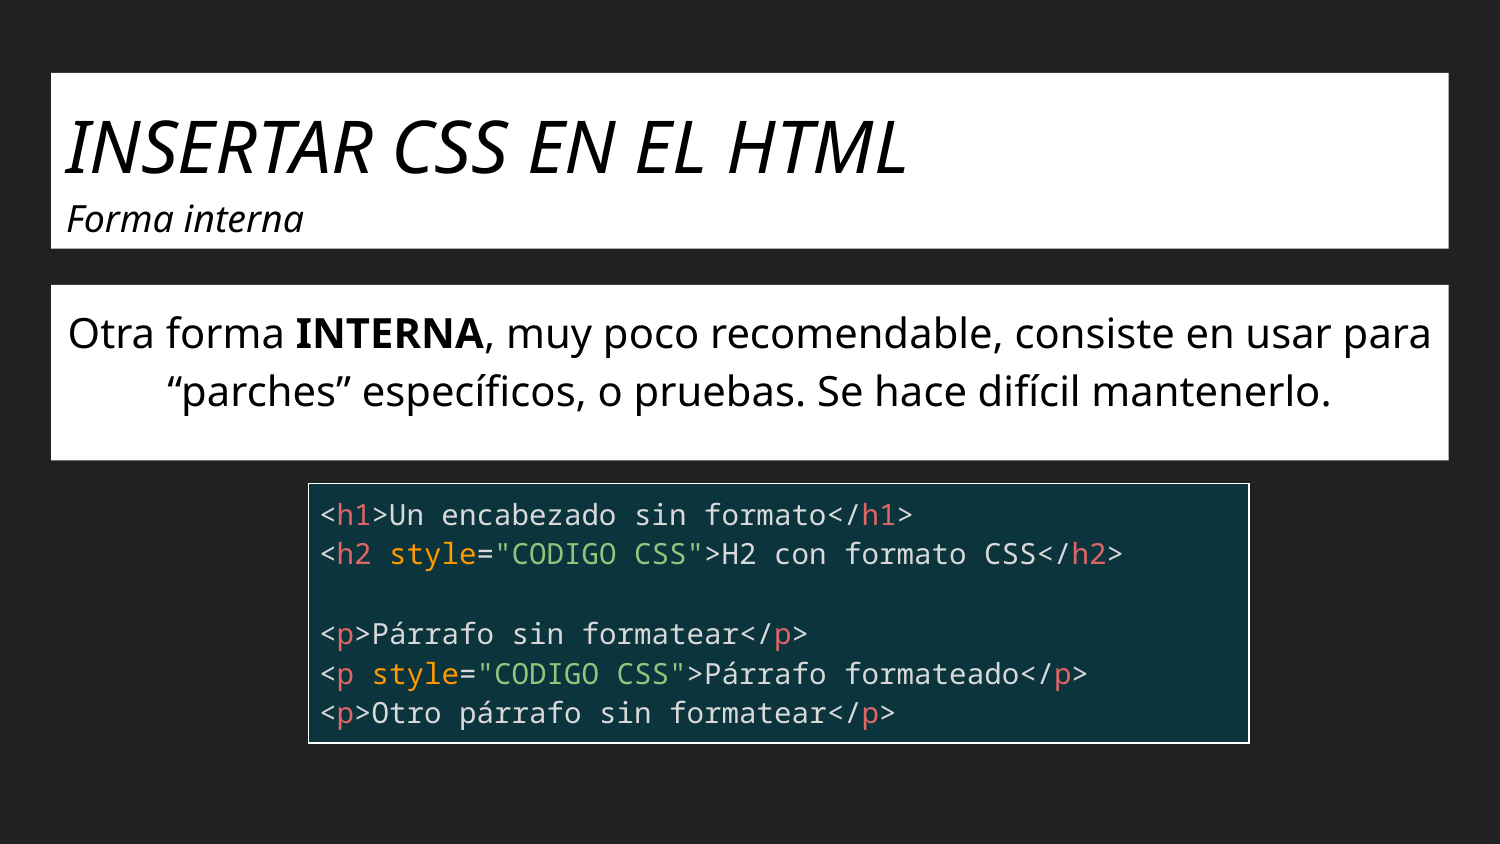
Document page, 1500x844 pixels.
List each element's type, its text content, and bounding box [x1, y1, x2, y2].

text_box Otra forma INTERNA, muy poco recomendable, consiste en usar para “parches” específicos, o pruebas. Se hace difícil mantenerlo. [51, 284, 1449, 461]
table_header <h1>Un encabezado sin formato</h1> <h2 style="CODIGO CSS">H2 con formato CSS</h2> <p>Párrafo sin formatear</p> <p style="CODIGO CSS">Párrafo formateado</p> <p>Otro párrafo sin formatear</p> [309, 484, 1248, 742]
text_box INSERTAR CSS EN EL HTML Forma interna [51, 72, 1449, 249]
